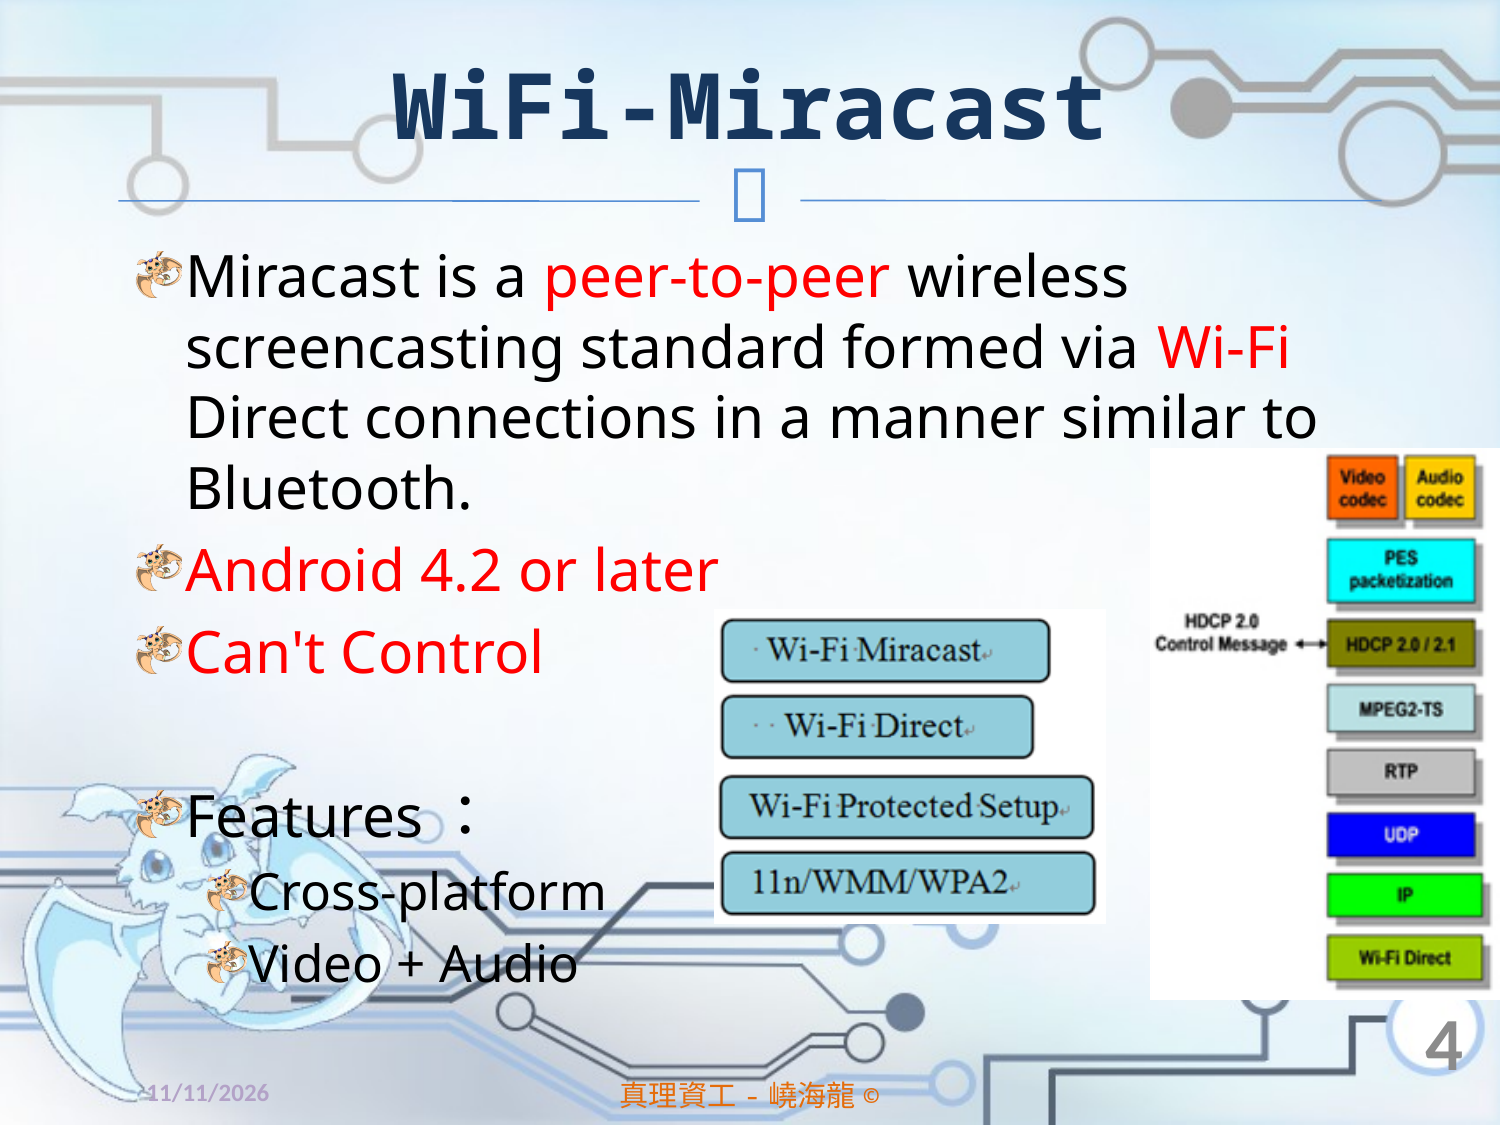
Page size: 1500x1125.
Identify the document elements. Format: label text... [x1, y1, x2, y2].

footer 真理資工-嶢海龍© [512, 1065, 988, 1125]
list Miracast is a peer-to-peer wireless screencasting standard formed via Wi-Fi Direct connections in a manner similar to Bluetooth. Android 4.2 or later Can't Control Features： Cross-platform Video + Audio [117, 231, 1383, 1005]
title WiFi-Miracast [75, 8, 1425, 197]
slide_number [0, 1061, 285, 1122]
picture [0, 0, 1500, 1125]
slide_number 4 [1340, 1010, 1478, 1071]
